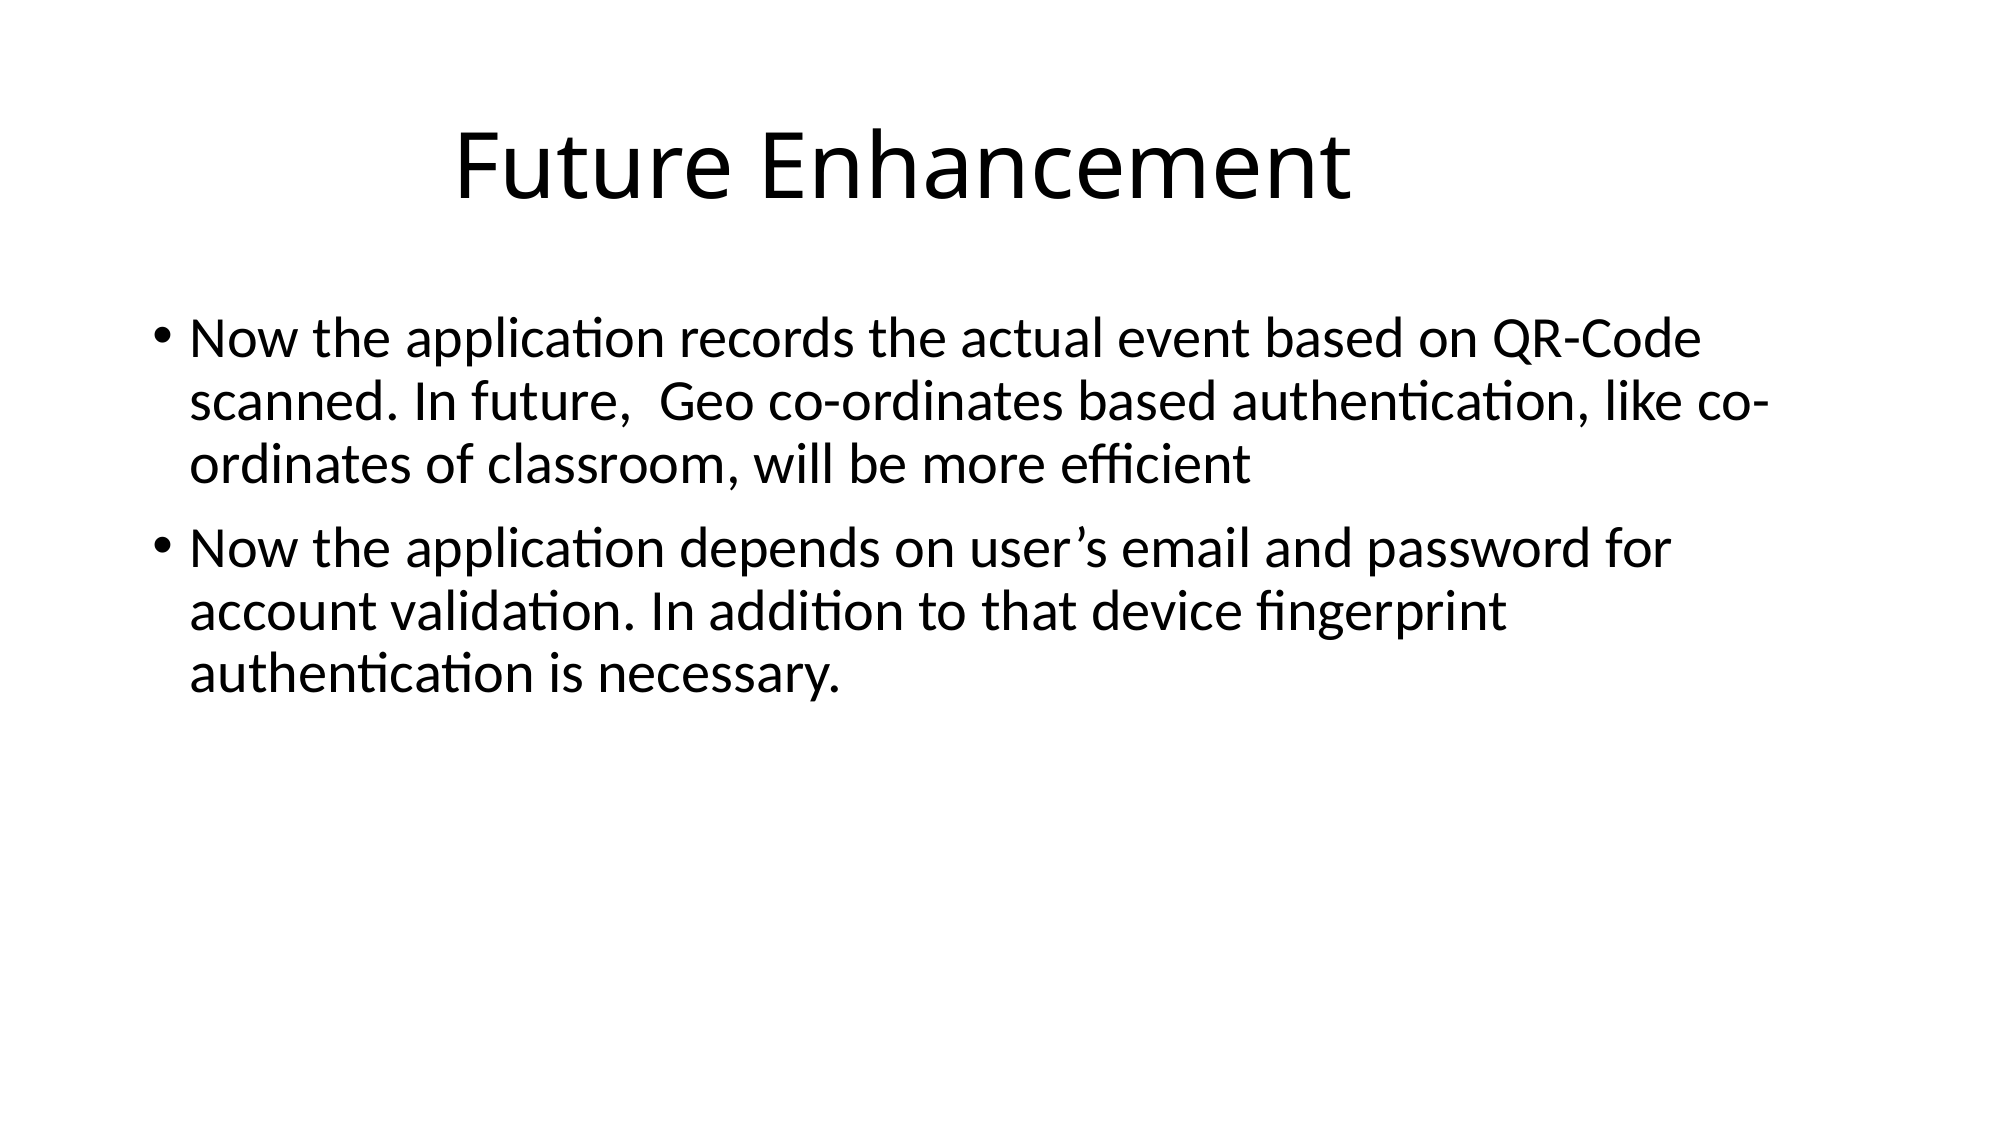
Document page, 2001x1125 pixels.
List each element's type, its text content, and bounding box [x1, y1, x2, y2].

list Now the application records the actual event based on QR-Code scanned. In future, Geo co-ordinates based authentication, like co-ordinates of classroom, will be more efficient Now the application depends on user’s email and password for account validation. In addition to that device fingerprint authentication is necessary. [137, 299, 1863, 1014]
title Future Enhancement [137, 59, 1863, 278]
